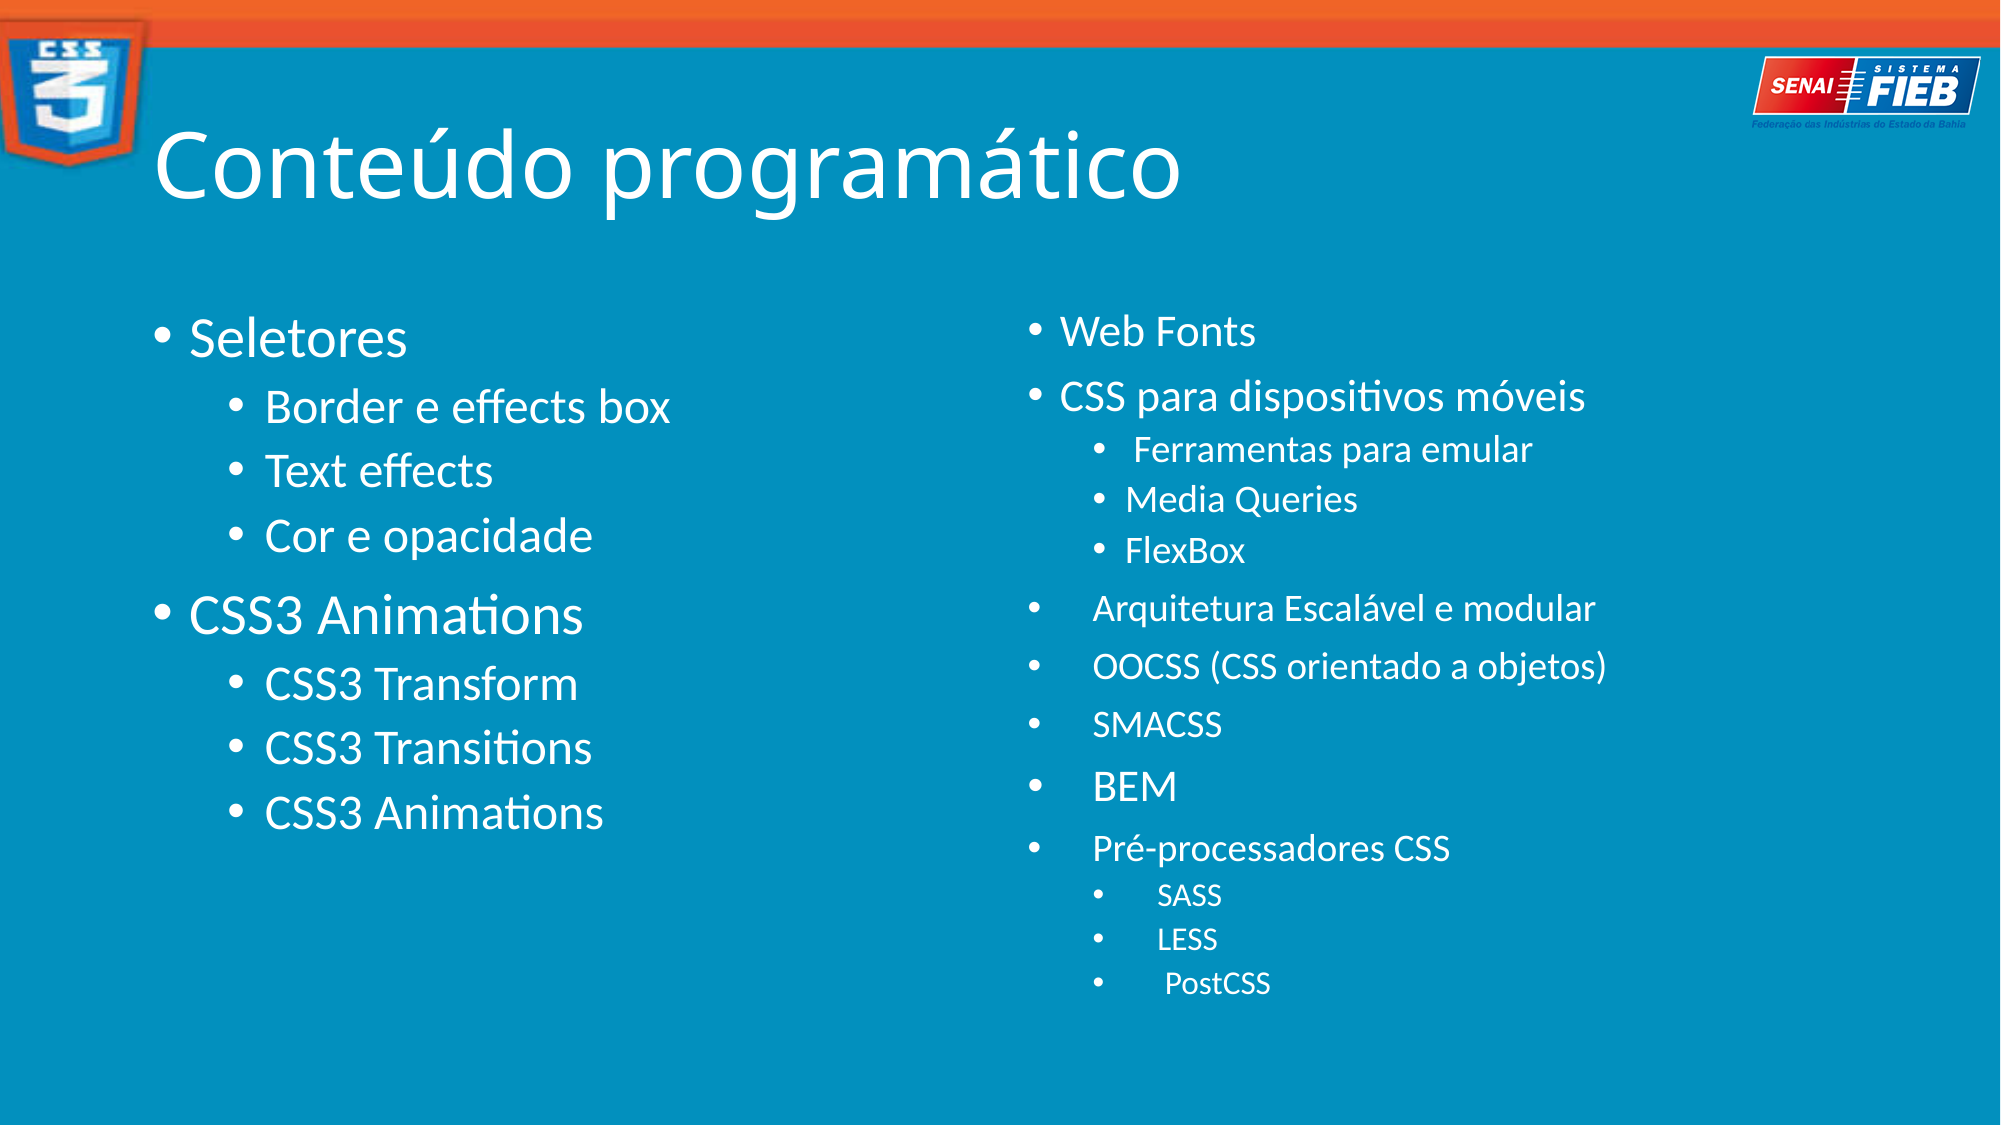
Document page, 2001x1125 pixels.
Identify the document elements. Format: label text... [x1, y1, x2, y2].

list Web Fonts CSS para dispositivos móveis Ferramentas para emular Media Queries FlexBox Arquitetura Escalável e modular OOCSS (CSS orientado a objetos) SMACSS BEM Pré-processadores CSS SASS LESS PostCSS [1012, 299, 1863, 1014]
picture [1765, 57, 1980, 114]
list Seletores Border e effects box Text effects Cor e opacidade CSS3 Animations CSS3 Transform CSS3 Transitions CSS3 Animations [137, 299, 988, 1014]
title Conteúdo programático [137, 59, 1863, 278]
picture [0, 0, 2001, 167]
